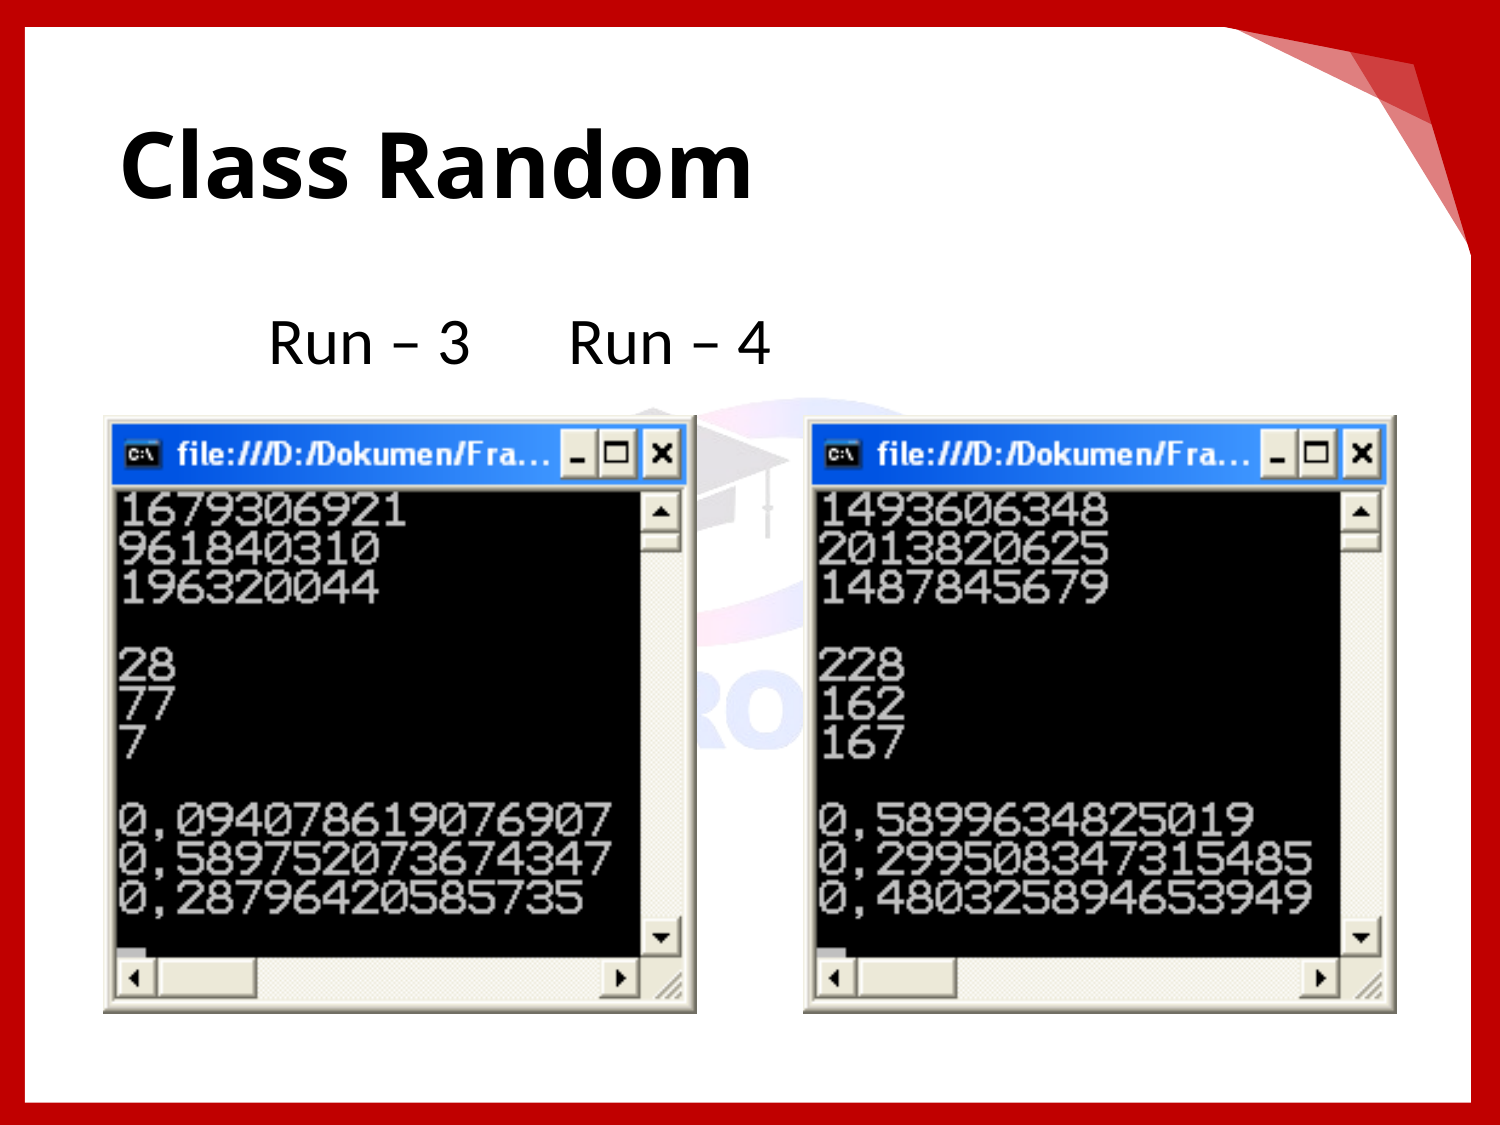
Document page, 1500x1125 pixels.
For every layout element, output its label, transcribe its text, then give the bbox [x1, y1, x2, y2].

picture [803, 415, 1397, 1014]
list Run – 3 Run – 4 [103, 299, 1397, 1014]
title Class Random [103, 59, 1397, 278]
picture [103, 415, 697, 1014]
